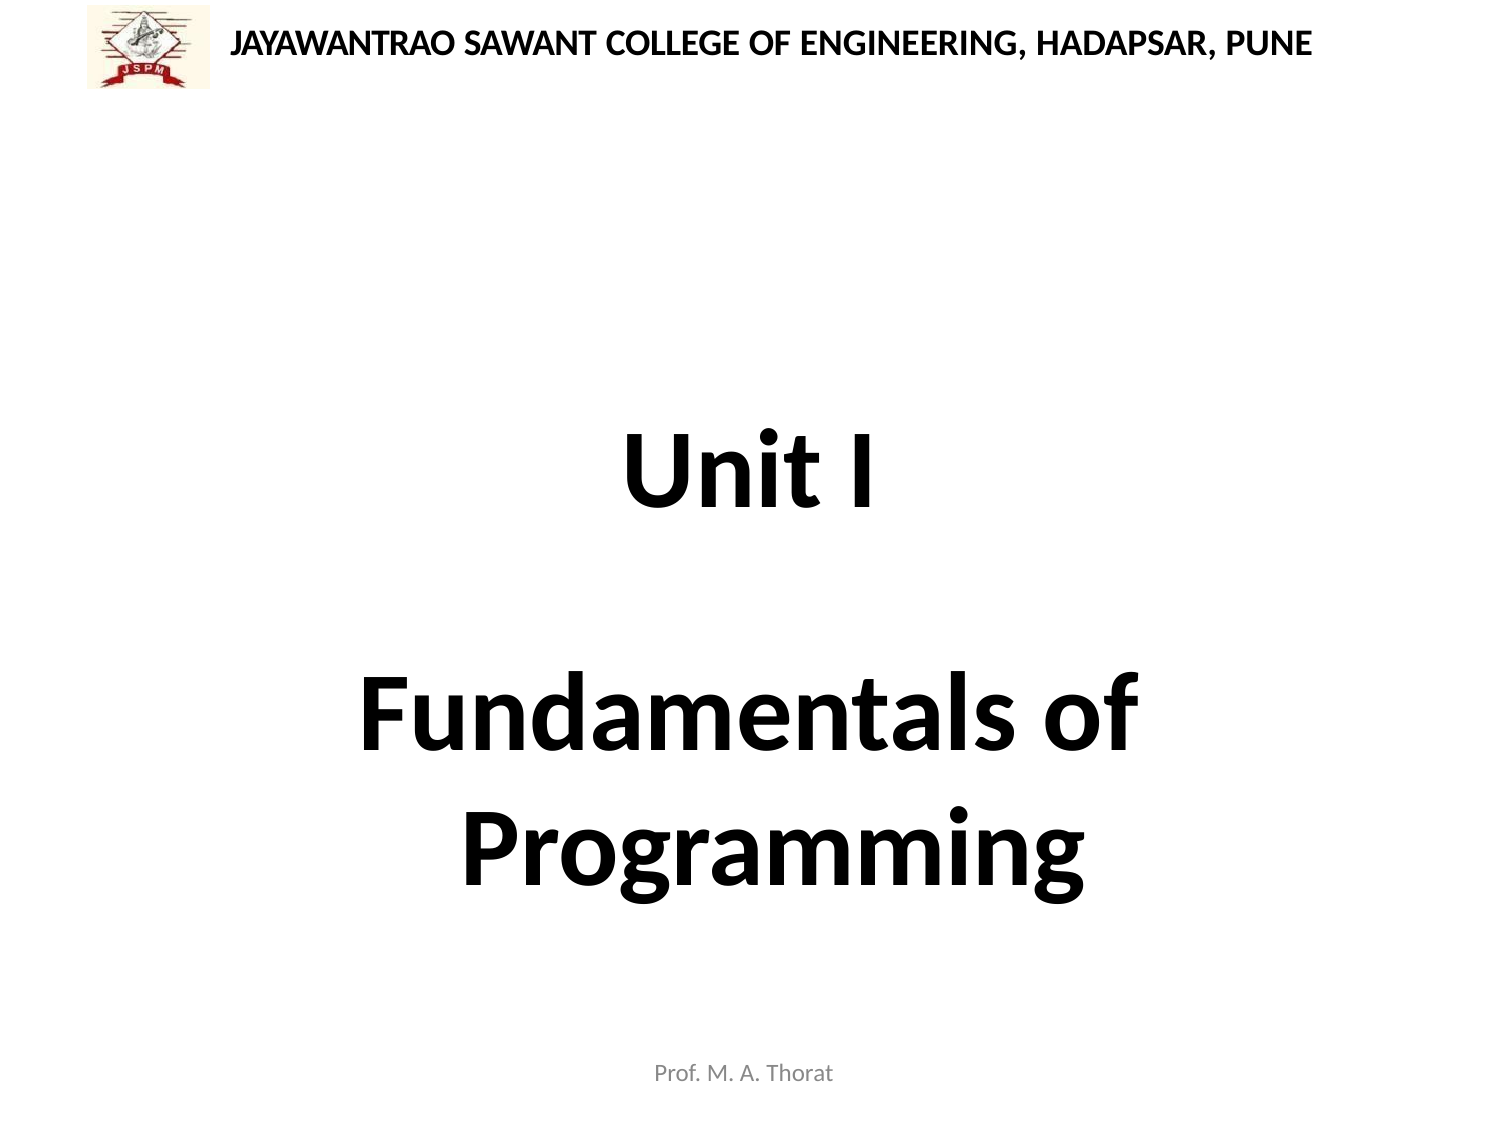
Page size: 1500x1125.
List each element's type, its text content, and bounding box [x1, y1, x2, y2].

text_box Unit I [619, 393, 880, 531]
footer Prof. M. A. Thorat [652, 1060, 848, 1090]
subtitle Fundamentals of Programming [355, 635, 1145, 1125]
picture [87, 5, 210, 89]
text_box JAYAWANTRAO SAWANT COLLEGE OF ENGINEERING, HADAPSAR, PUNE [228, 15, 1333, 63]
